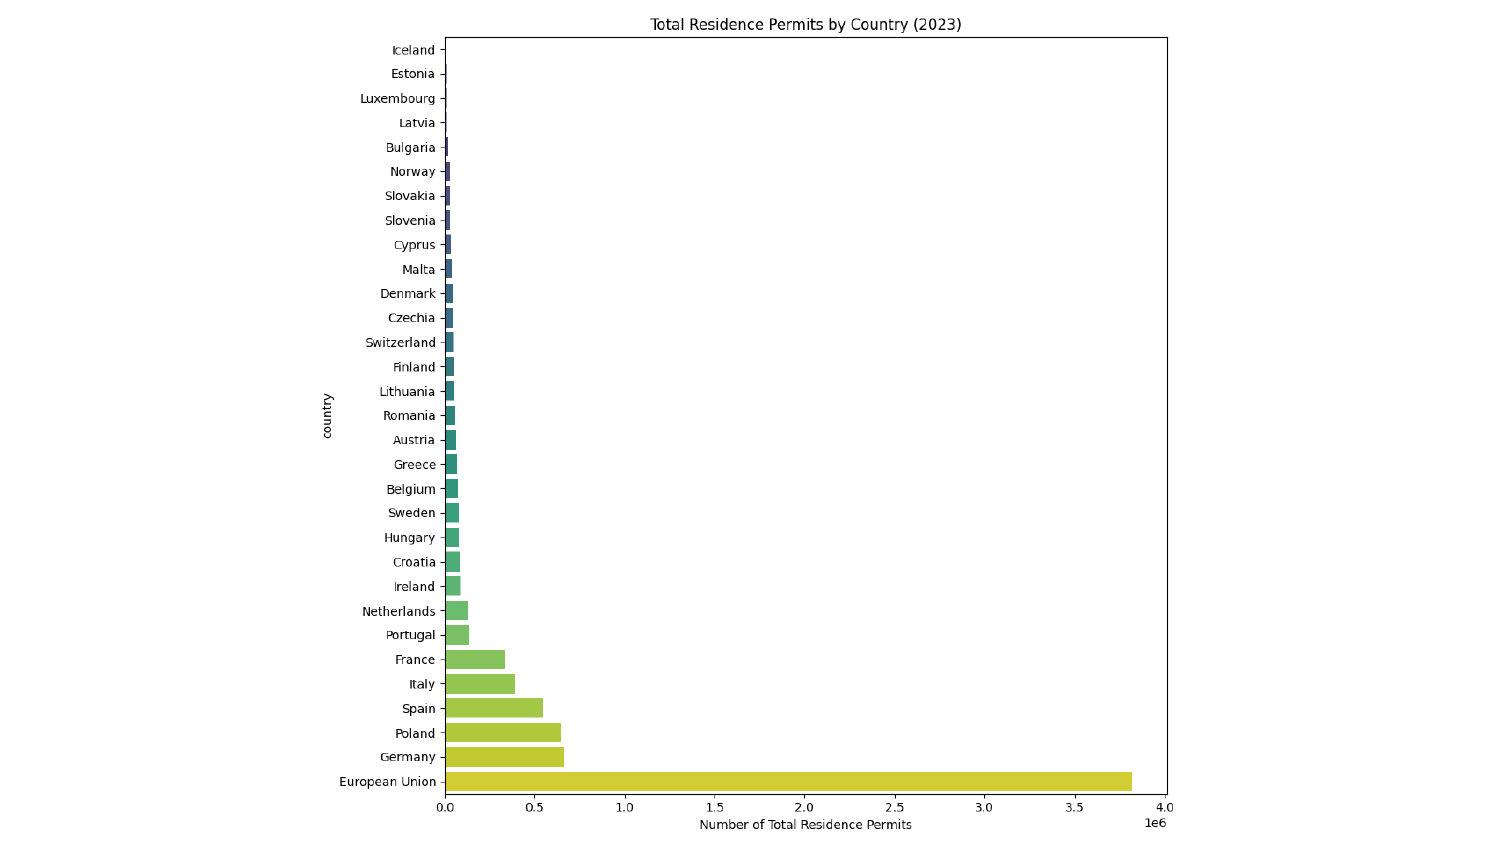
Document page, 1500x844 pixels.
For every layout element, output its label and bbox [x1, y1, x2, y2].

picture [308, 10, 1187, 833]
